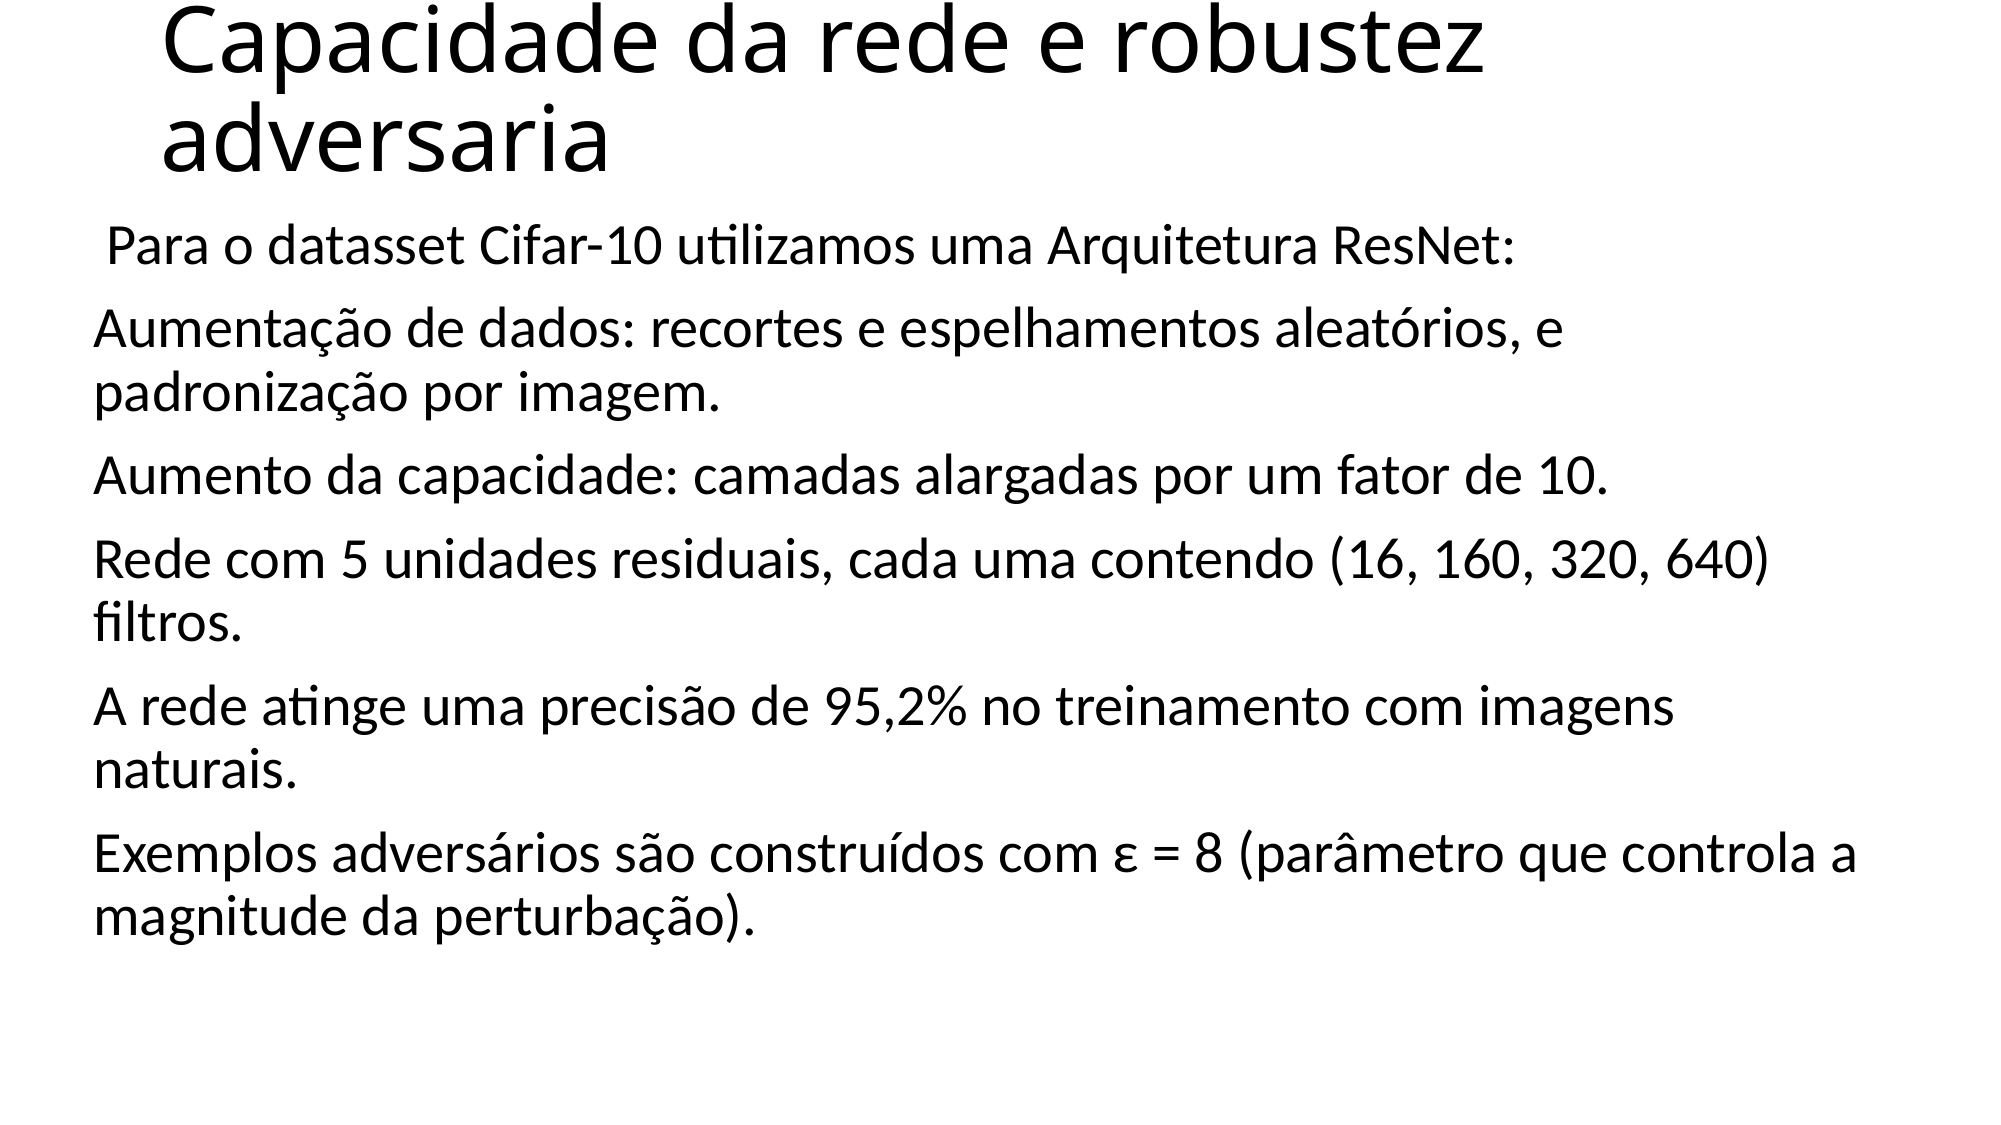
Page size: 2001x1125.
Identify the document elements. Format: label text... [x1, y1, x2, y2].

title Capacidade da rede e robustez adversaria [145, 28, 1808, 157]
list Para o datasset Cifar-10 utilizamos uma Arquitetura ResNet: Aumentação de dados: recortes e espelhamentos aleatórios, e padronização por imagem. Aumento da capacidade: camadas alargadas por um fator de 10. Rede com 5 unidades residuais, cada uma contendo (16, 160, 320, 640) filtros. A rede atinge uma precisão de 95,2% no treinamento com imagens naturais. Exemplos adversários são construídos com ε = 8 (parâmetro que controla a magnitude da perturbação). [78, 203, 1876, 1058]
